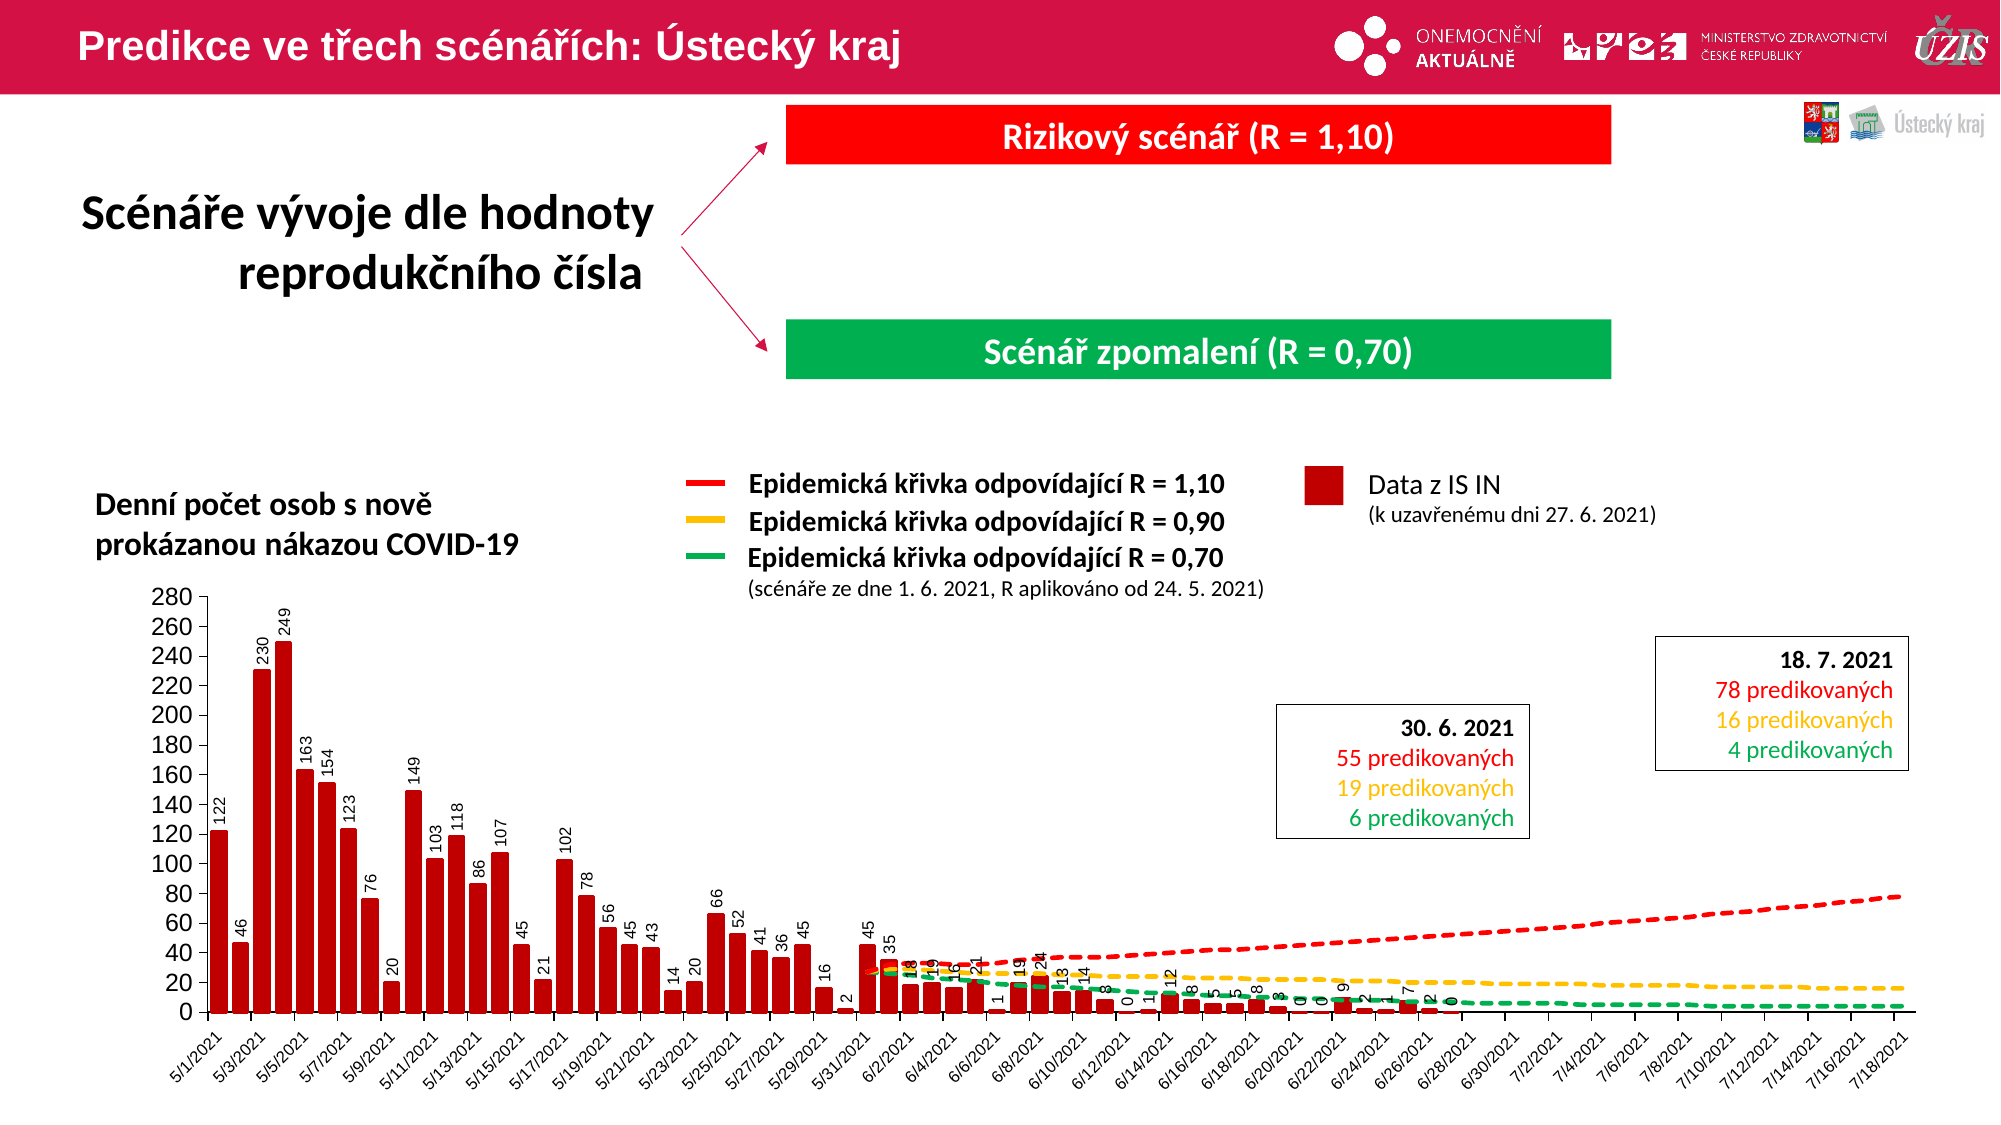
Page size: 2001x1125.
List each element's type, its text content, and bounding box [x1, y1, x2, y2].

text_box Epidemická křivka odpovídající R = 0,90 [734, 494, 1249, 531]
text_box Data z IS IN [1353, 457, 1612, 492]
text_box Scénáře vývoje dle hodnoty reprodukčního čísla [35, 172, 670, 307]
picture [1563, 31, 1888, 60]
text_box Epidemická křivka odpovídající R = 1,10 [734, 457, 1353, 508]
picture [1915, 15, 1989, 66]
text_box Denní počet osob s nově prokázanou nákazou COVID-19 [80, 475, 568, 570]
text_box Scénář zpomalení (R = 0,70) [786, 319, 1612, 380]
text_box Rizikový scénář (R = 1,10) [786, 104, 1612, 165]
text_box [1804, 102, 1987, 145]
chart [91, 536, 1954, 1120]
picture [1334, 16, 1542, 76]
text_box (k uzavřenému dni 27. 6. 2021) [1353, 492, 1673, 535]
text_box Epidemická křivka odpovídající R = 0,70 (scénáře ze dne 1. 6. 2021, R aplikováno od 24. 5. 2021) [732, 531, 1367, 536]
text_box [681, 246, 768, 352]
title Predikce ve třech scénářích: Ústecký kraj [62, 0, 1277, 95]
text_box [1303, 465, 1344, 506]
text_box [681, 141, 768, 236]
